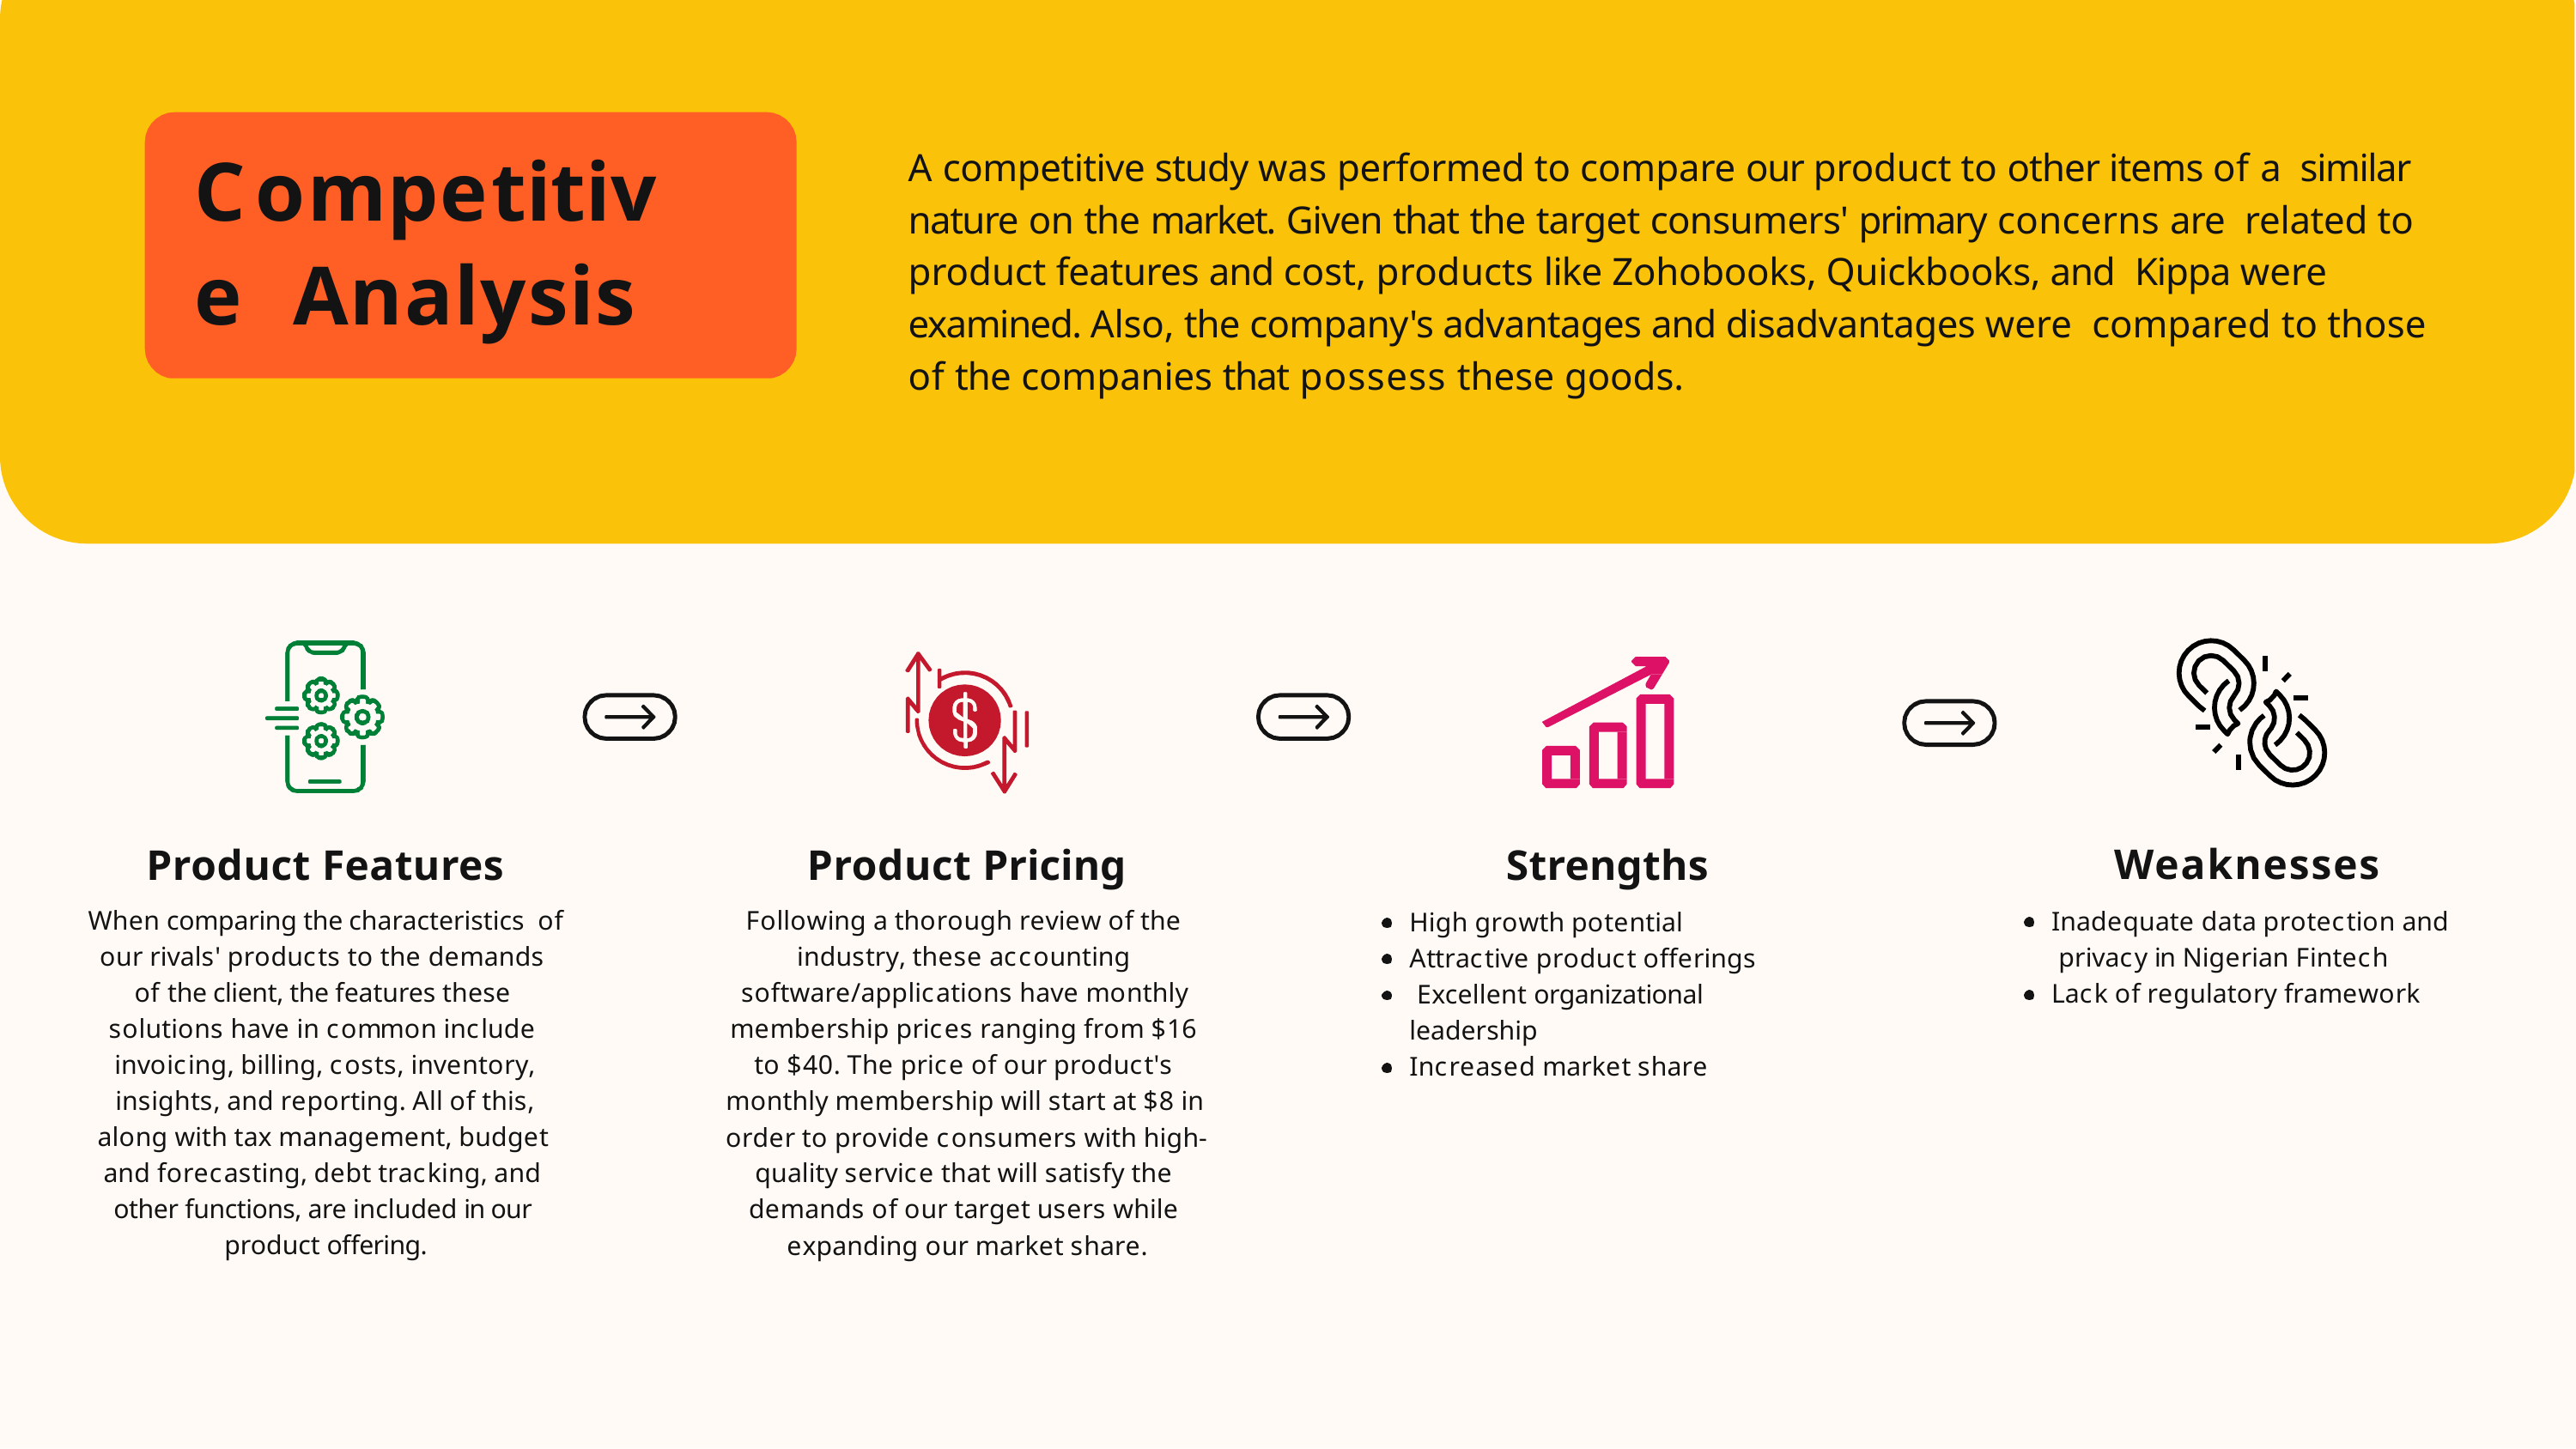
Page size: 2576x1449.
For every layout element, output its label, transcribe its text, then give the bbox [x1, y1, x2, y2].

picture [2024, 990, 2034, 1000]
text_box A competitive study was performed to compare our product to other items of a similar nature on the market. Given that the target consumers' primary concerns are related to product features and cost, products like Zohobooks, Quickbooks, and Kippa were examined. Also, the company's advantages and disadvantages were compared to those of the companies that possess these goods. [906, 134, 2428, 398]
text_box [1024, 711, 1030, 748]
picture [1382, 1063, 1392, 1073]
picture [264, 640, 386, 793]
text_box Product Pricing Following a thorough review of the industry, these accounting software/applications have monthly membership prices ranging from $16 to $40. The price of our product's monthly membership will start at $8 in order to provide consumers with high- quality service that will satisfy the demands of our target users while expanding our market share. [721, 811, 1212, 1261]
picture [2024, 917, 2034, 928]
picture [1382, 954, 1392, 965]
text_box [1542, 745, 1580, 789]
text_box [1589, 722, 1627, 789]
text_box [905, 652, 933, 733]
text_box [144, 112, 797, 379]
text_box [937, 668, 1013, 708]
text_box [582, 693, 677, 741]
text_box [0, 0, 2575, 544]
text_box [1902, 699, 1997, 748]
title Competitive Analysis [192, 130, 696, 375]
text_box [914, 718, 991, 770]
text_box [2176, 638, 2328, 788]
text_box [991, 710, 1018, 794]
text_box [1542, 657, 1669, 728]
text_box Product Features When comparing the characteristics of our rivals' products to the demands of the client, the features these solutions have in common include invoicing, billing, costs, inventory, insights, and reporting. All of this, along with tax management, budget and forecasting, debt tracking, and other functions, are included in our product offering. [82, 812, 569, 1260]
text_box Strengths High growth potential Attractive product offerings Excellent organizational leadership Increased market share [1407, 809, 1765, 1082]
picture [1382, 990, 1392, 1001]
text_box [1636, 694, 1674, 789]
text_box [1255, 693, 1352, 741]
text_box [928, 684, 1001, 757]
text_box Weaknesses Inadequate data protection and privacy in Nigerian Fintech Lack of regulatory framework [2050, 809, 2455, 1009]
picture [1382, 918, 1392, 928]
